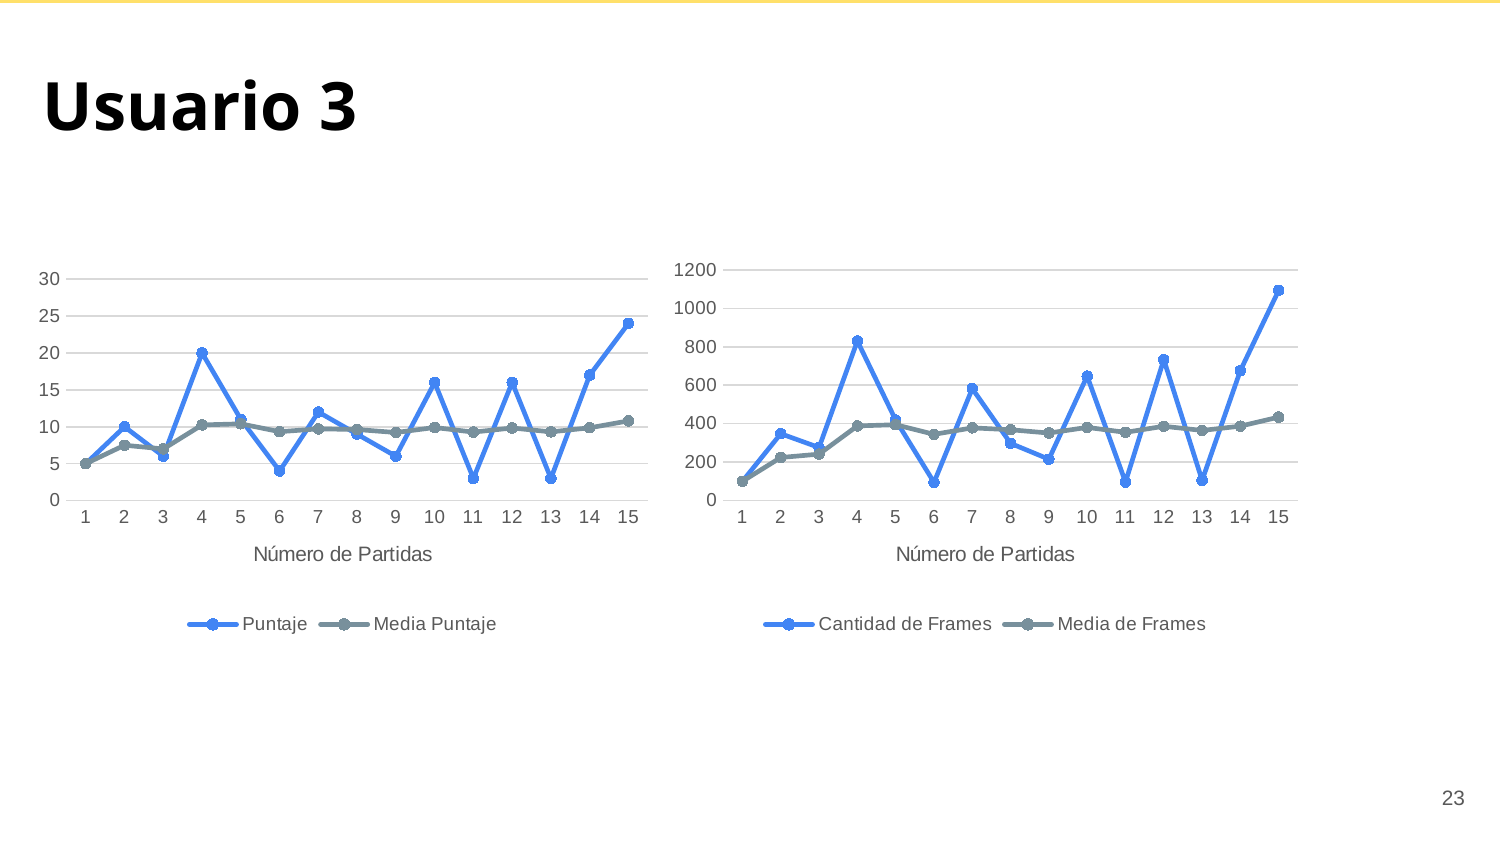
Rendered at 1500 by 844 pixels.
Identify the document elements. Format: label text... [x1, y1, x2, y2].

slide_number 23 [1389, 764, 1480, 830]
text_box Usuario 3 [27, 48, 1294, 159]
chart [25, 250, 1312, 642]
